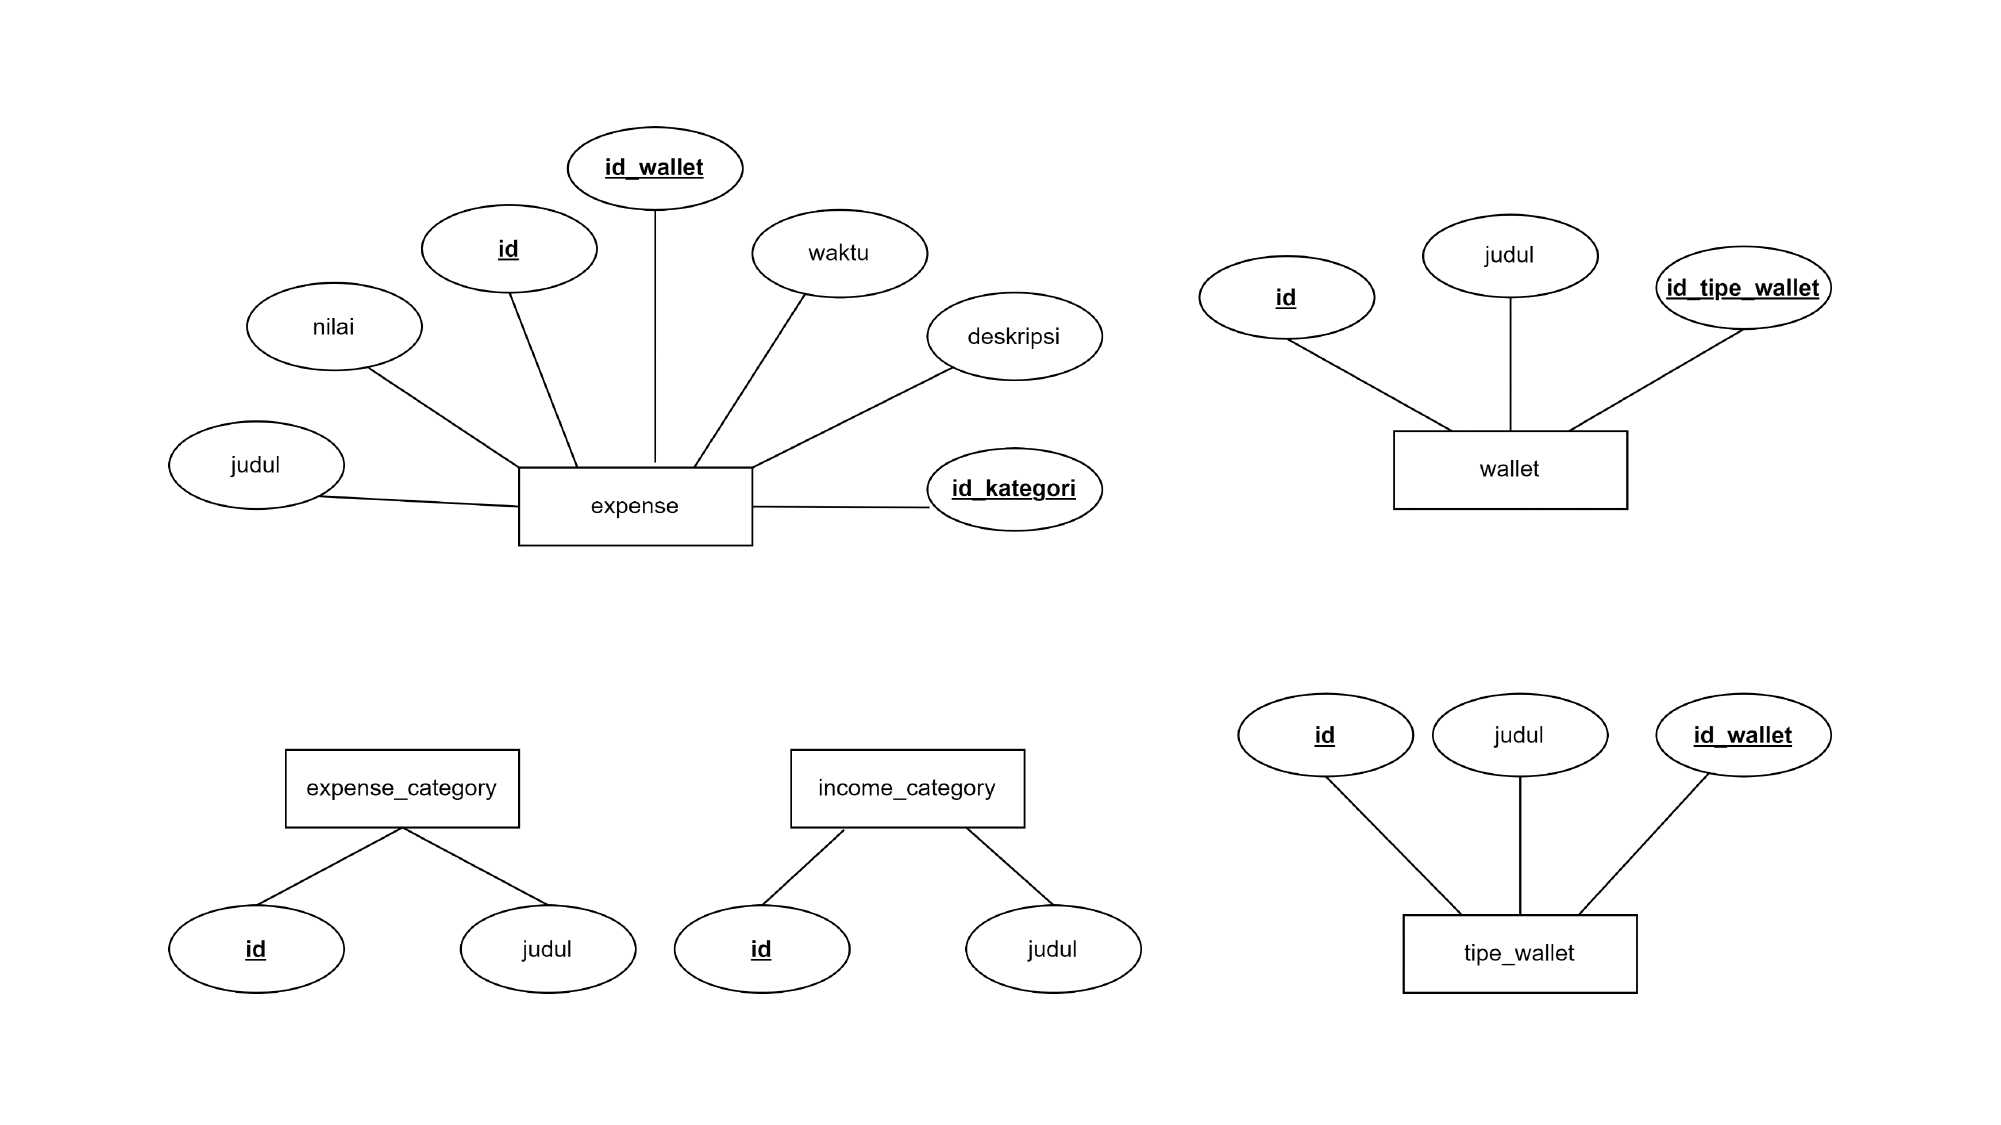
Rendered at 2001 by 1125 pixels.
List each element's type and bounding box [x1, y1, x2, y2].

picture [167, 126, 1832, 1125]
